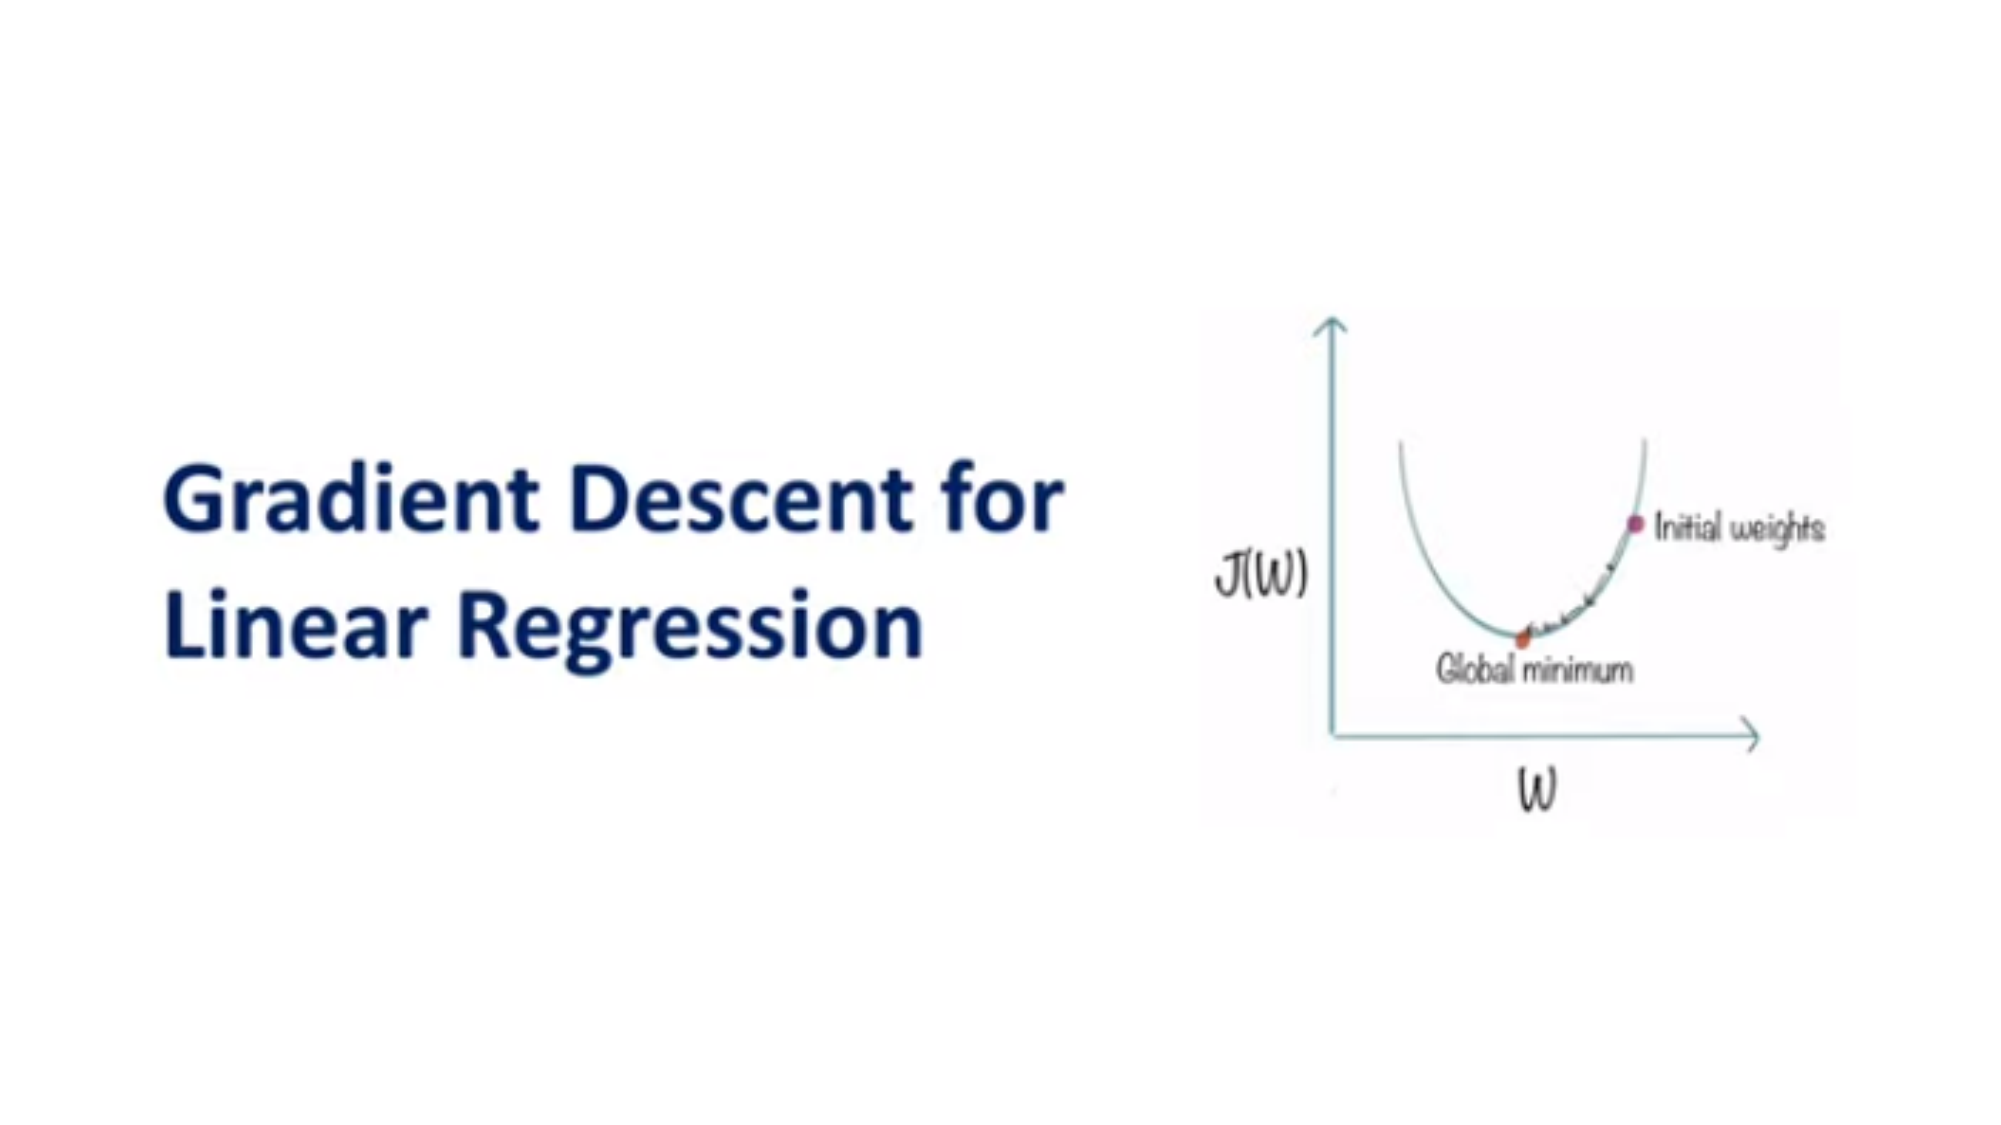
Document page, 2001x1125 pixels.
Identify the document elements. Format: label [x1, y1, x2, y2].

list [105, 247, 1895, 878]
